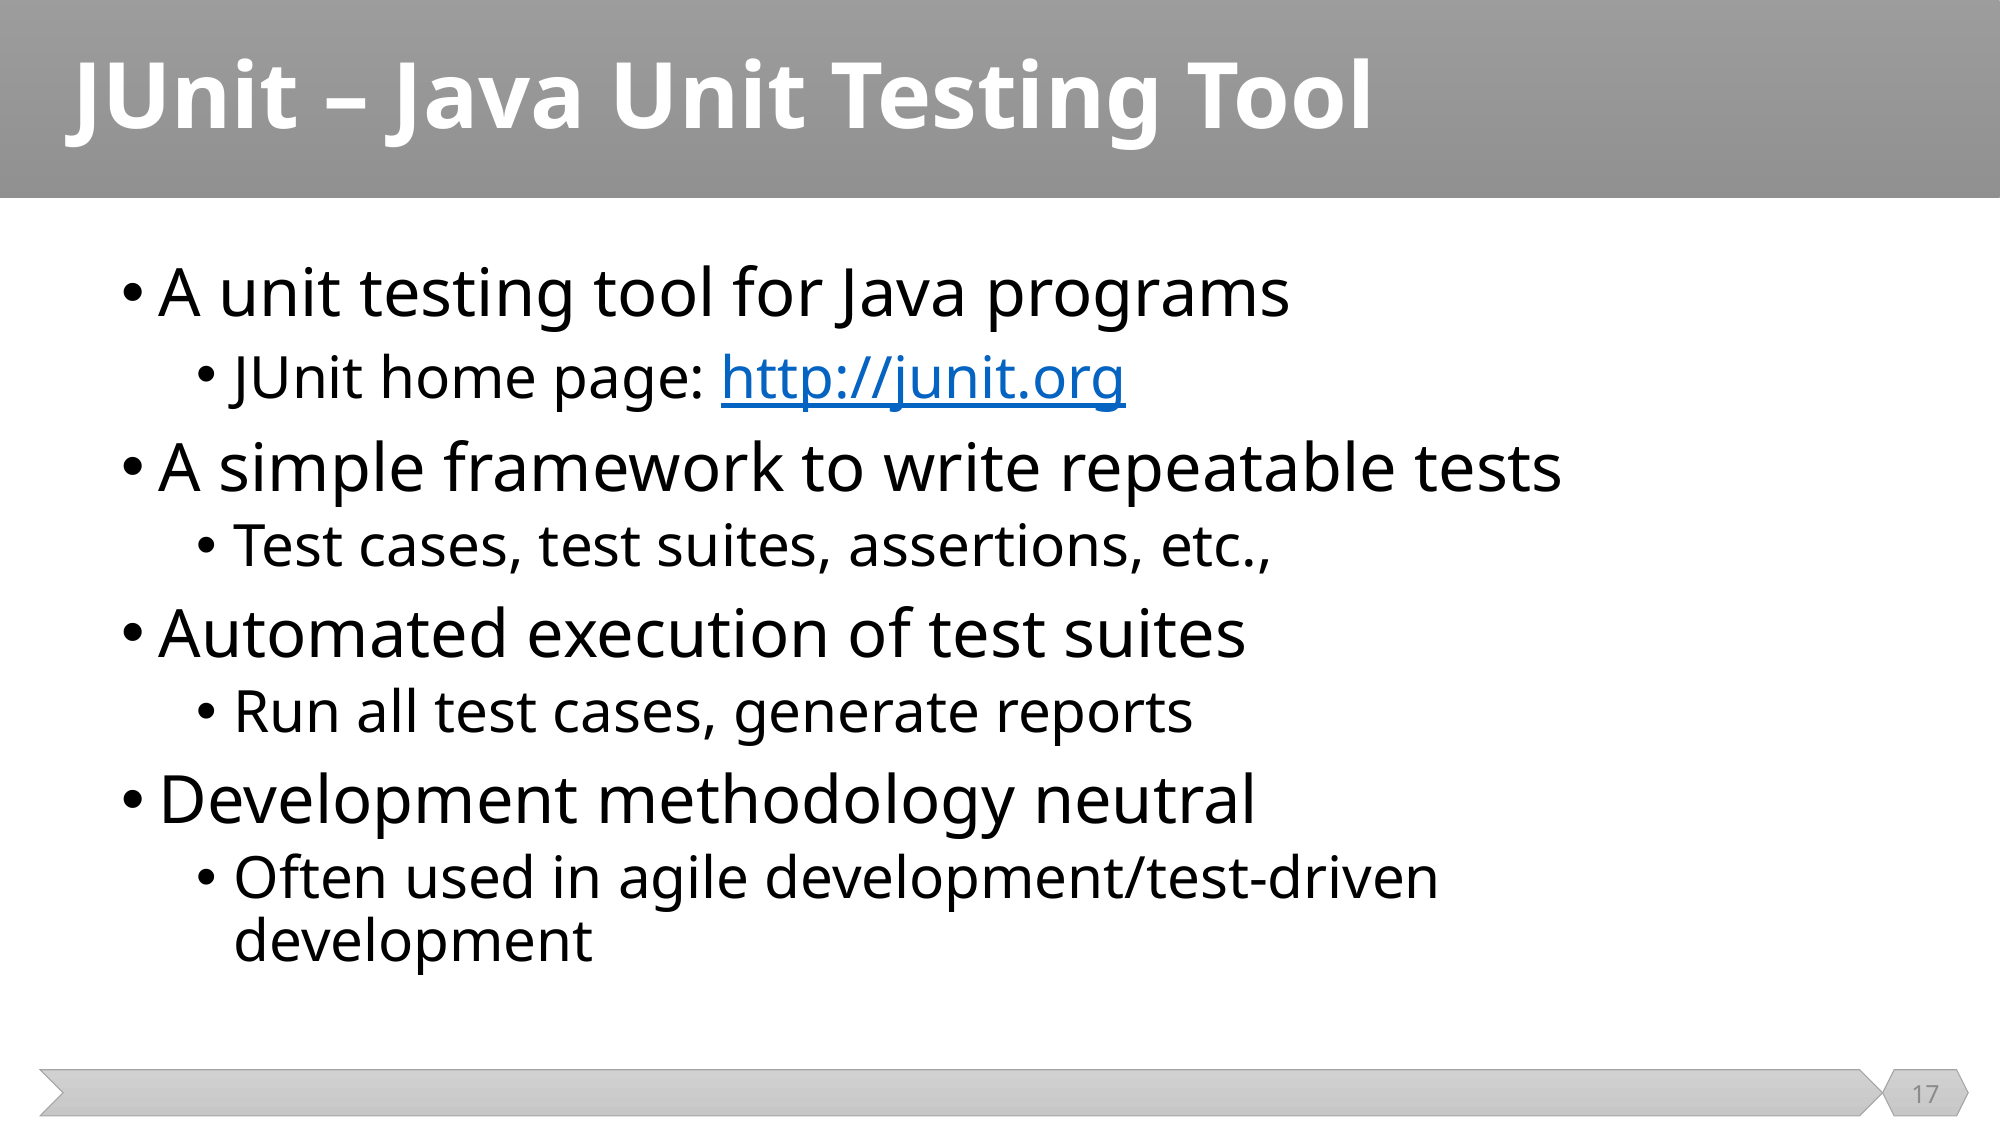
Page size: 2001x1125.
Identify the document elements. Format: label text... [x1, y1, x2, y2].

title JUnit – Java Unit Testing Tool [56, 0, 1969, 199]
list A unit testing tool for Java programs JUnit home page: http://junit.org A simple framework to write repeatable tests Test cases, test suites, assertions, etc., Automated execution of test suites Run all test cases, generate reports Development methodology neutral Often used in agile development/test-driven development [106, 251, 1782, 1007]
slide_number 17 [1882, 1065, 1969, 1125]
